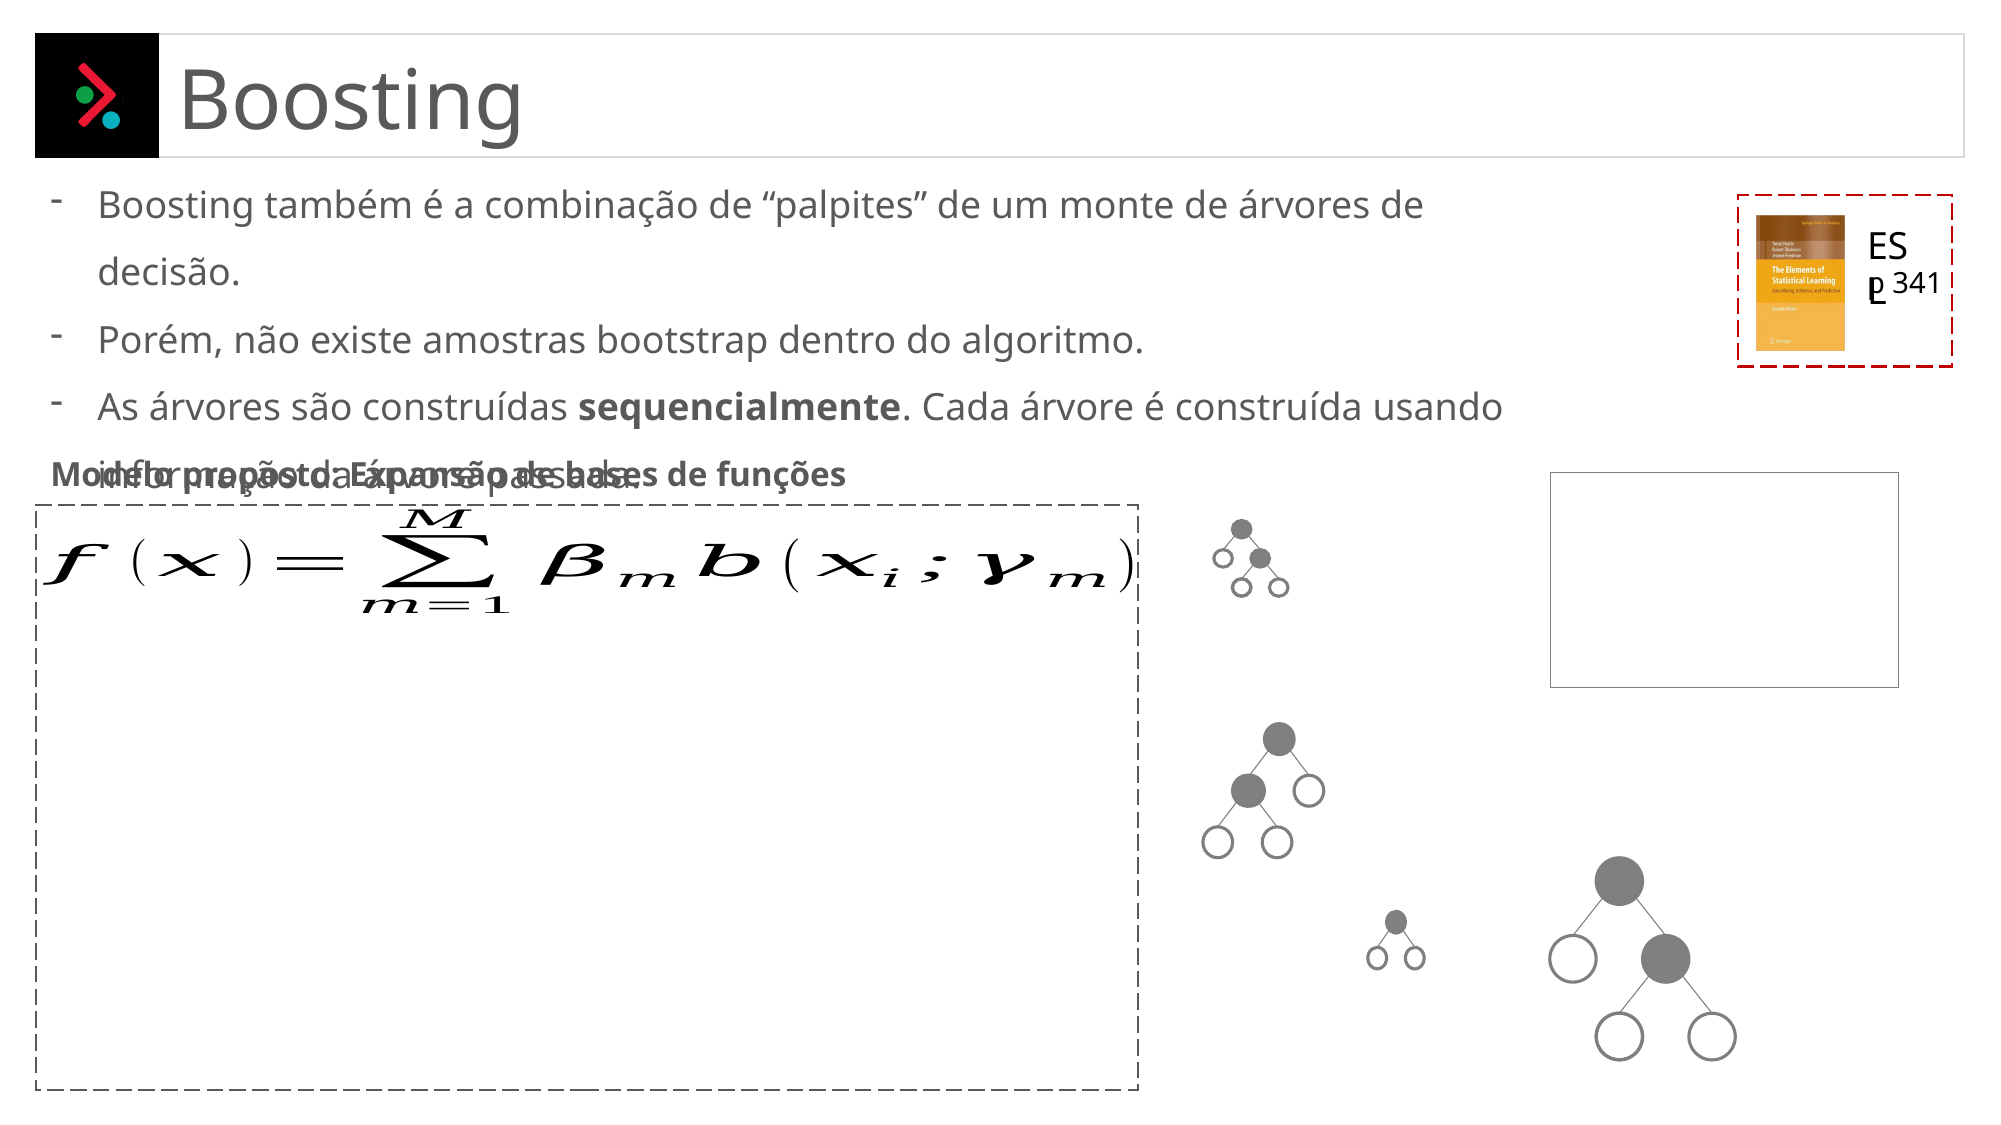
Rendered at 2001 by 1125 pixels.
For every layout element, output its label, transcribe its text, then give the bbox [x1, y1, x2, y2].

text_box Boosting [162, 38, 1764, 154]
text_box [35, 504, 1139, 1091]
text_box Modelo proposto: Expansão de bases de funções [35, 445, 891, 501]
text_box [1367, 911, 1425, 969]
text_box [1202, 723, 1324, 858]
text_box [1738, 194, 1989, 367]
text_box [1213, 520, 1289, 597]
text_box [1549, 857, 1736, 1060]
text_box Boosting também é a combinação de “palpites” de um monte de árvores de decisão. Porém, não existe amostras bootstrap dentro do algoritmo. As árvores são construídas sequencialmente. Cada árvore é construída usando informação da árvore passada. [35, 150, 1591, 571]
text_box [159, 33, 1965, 158]
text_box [35, 34, 159, 158]
